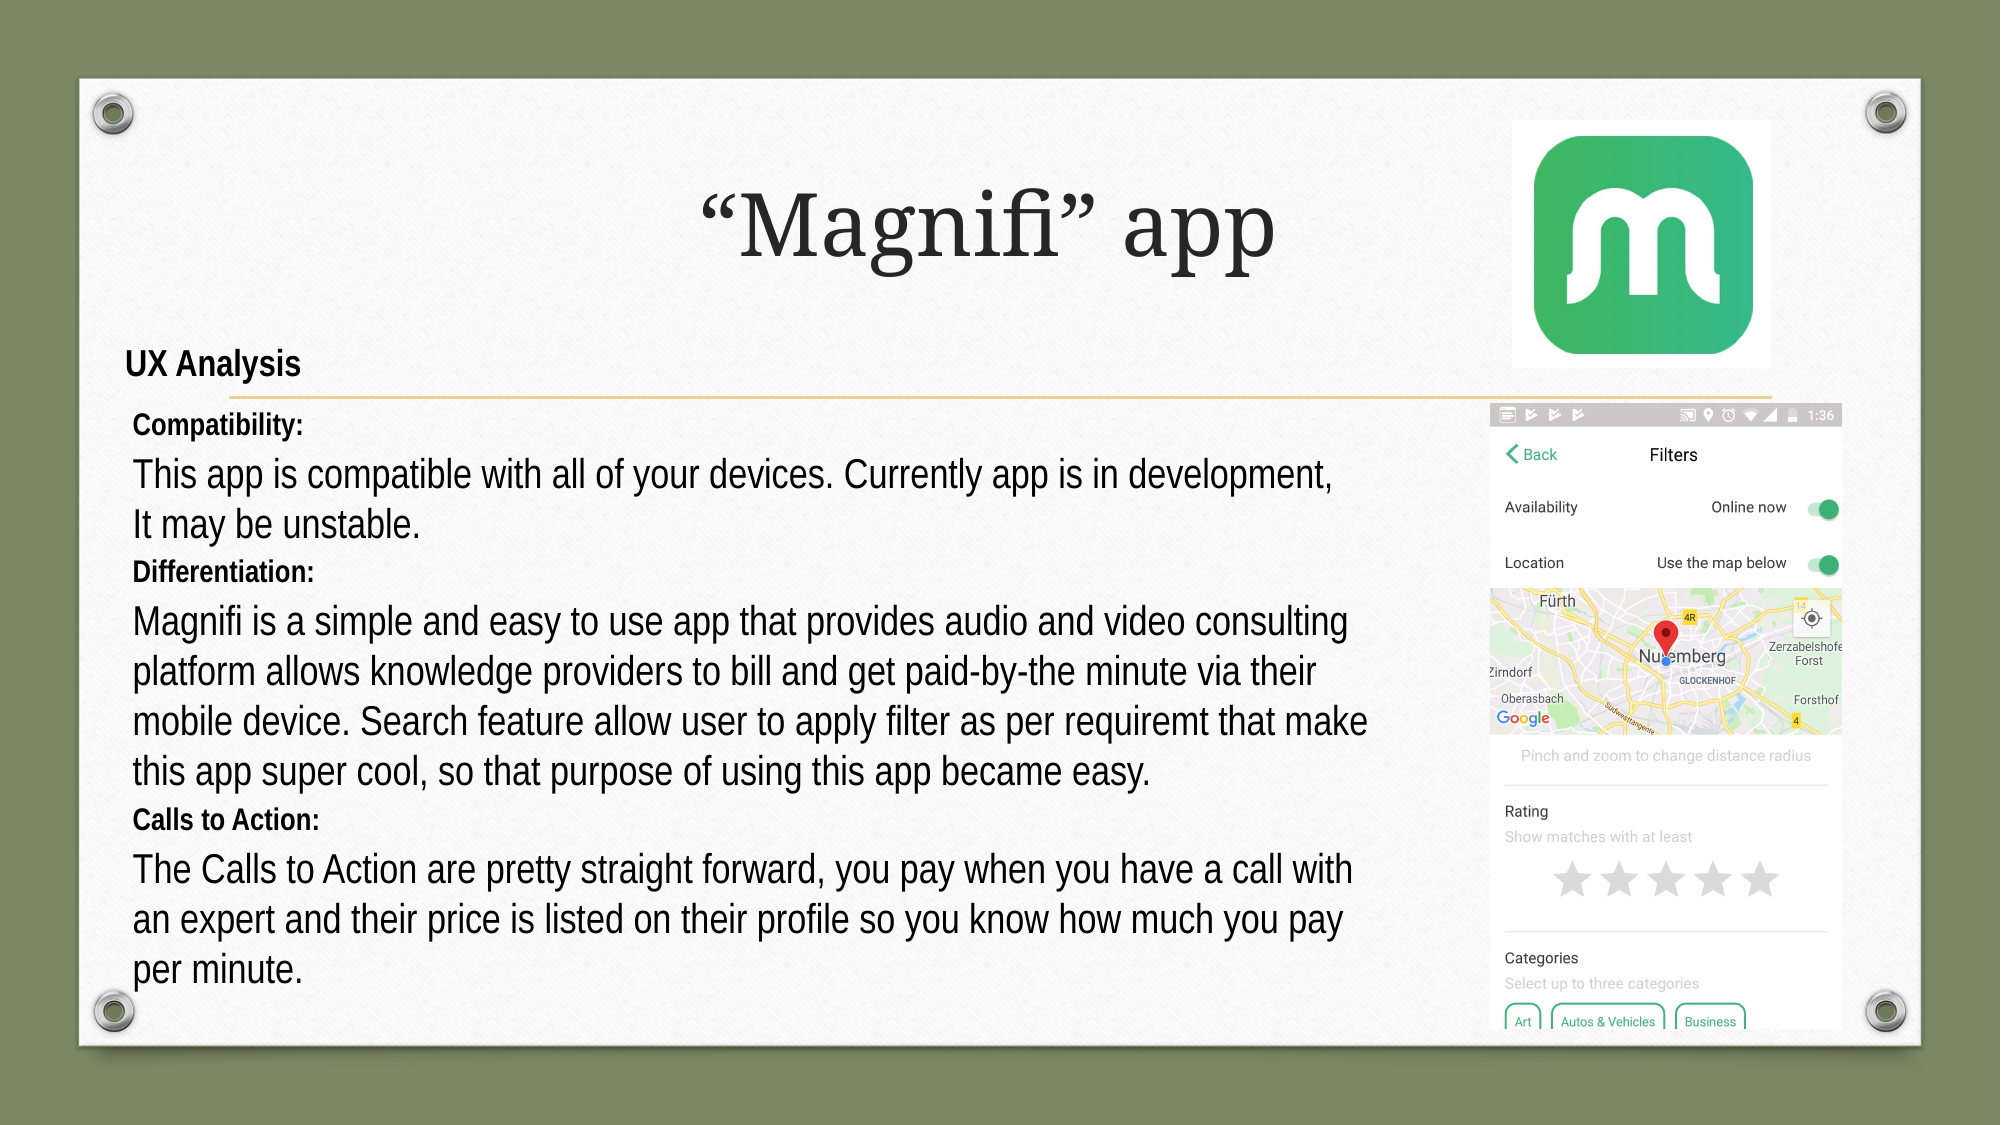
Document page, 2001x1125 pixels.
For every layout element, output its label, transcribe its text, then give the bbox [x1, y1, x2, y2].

text_box Magnifi is a simple and easy to use app that provides audio and video consulting platform allows knowledge providers to bill and get paid-by-the minute via their mobile device. Search feature allow user to apply filter as per requiremt that make this app super cool, so that purpose of using this app became easy. [117, 586, 1400, 801]
text_box This app is compatible with all of your devices. Currently app is in development, It may be unstable. [117, 438, 1357, 554]
text_box Differentiation: [117, 544, 409, 586]
text_box Compatibility: [117, 396, 409, 450]
title “Magnifi” app [212, 161, 1788, 375]
picture [0, 0, 2000, 1125]
text_box UX Analysis [110, 331, 959, 391]
text_box The Calls to Action are pretty straight forward, you pay when you have a call with an expert and their price is listed on their profile so you know how much you pay per minute. [117, 834, 1375, 1000]
text_box Calls to Action: [117, 801, 409, 834]
